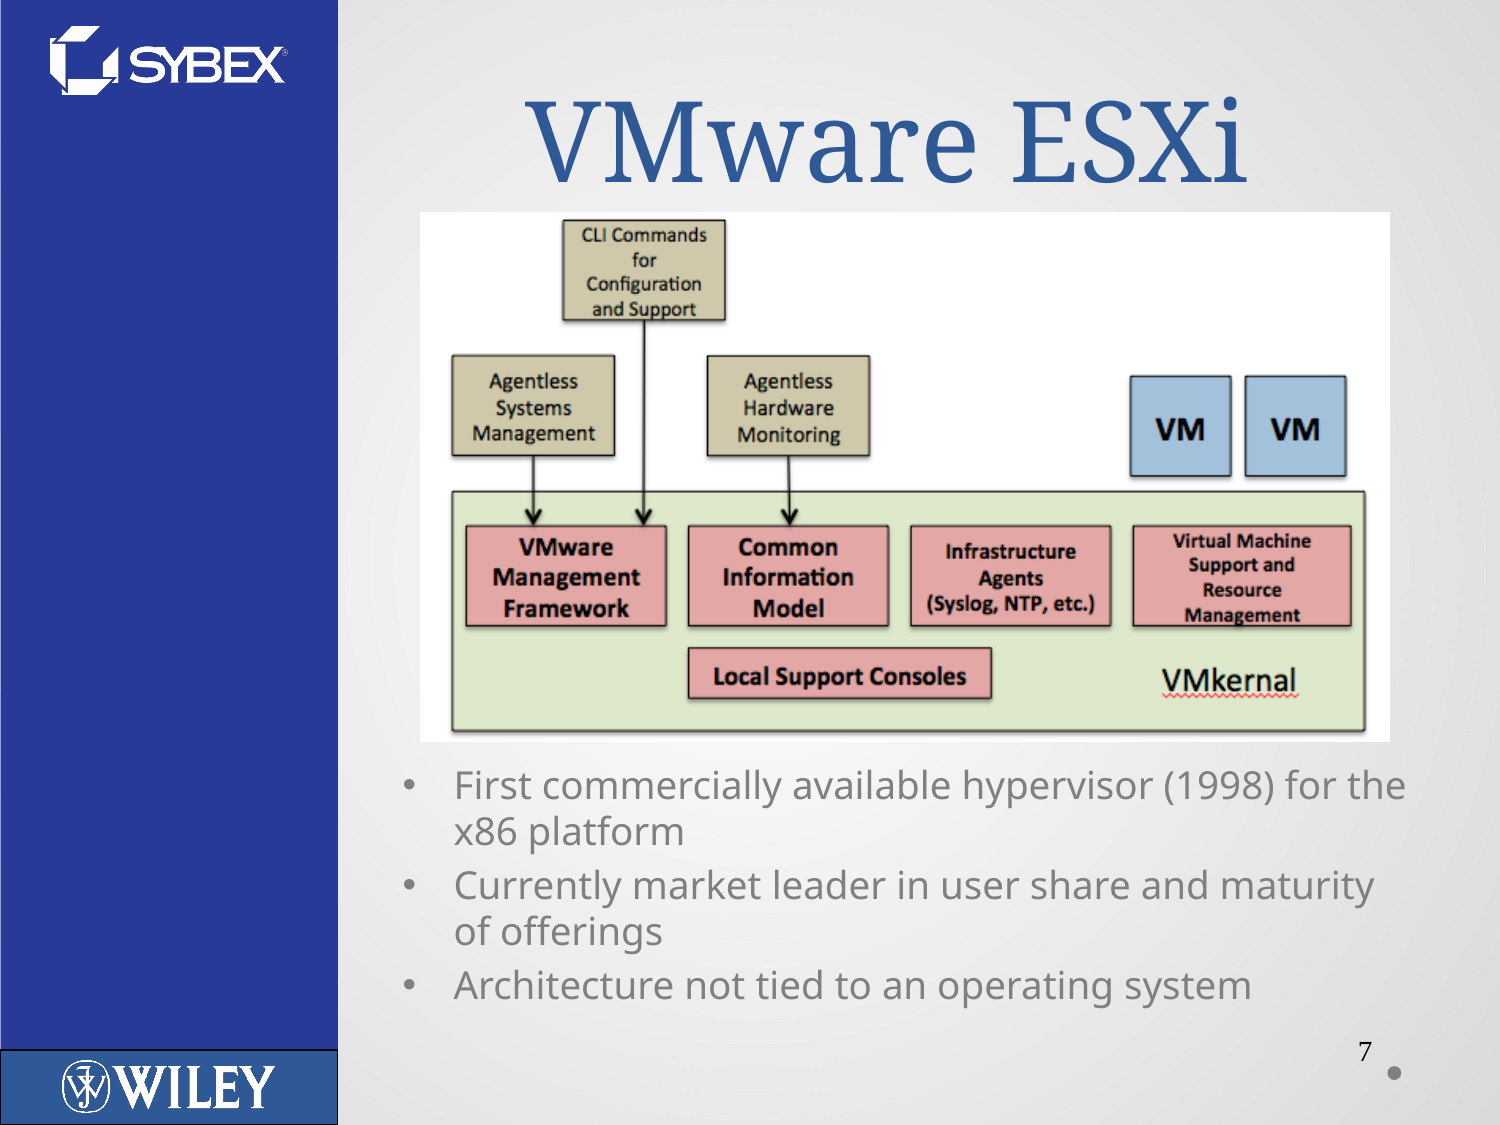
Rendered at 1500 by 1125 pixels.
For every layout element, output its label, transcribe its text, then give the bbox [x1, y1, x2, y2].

text_box [0, 1049, 338, 1125]
title VMware ESXi [350, 24, 1425, 213]
picture [62, 1060, 276, 1113]
picture [49, 26, 288, 95]
picture [420, 212, 1390, 742]
text_box [0, 0, 338, 1049]
list First commercially available hypervisor (1998) for the x86 platform Currently market leader in user share and maturity of offerings Architecture not tied to an operating system [387, 753, 1425, 1017]
text_box 7 [1262, 1024, 1388, 1100]
